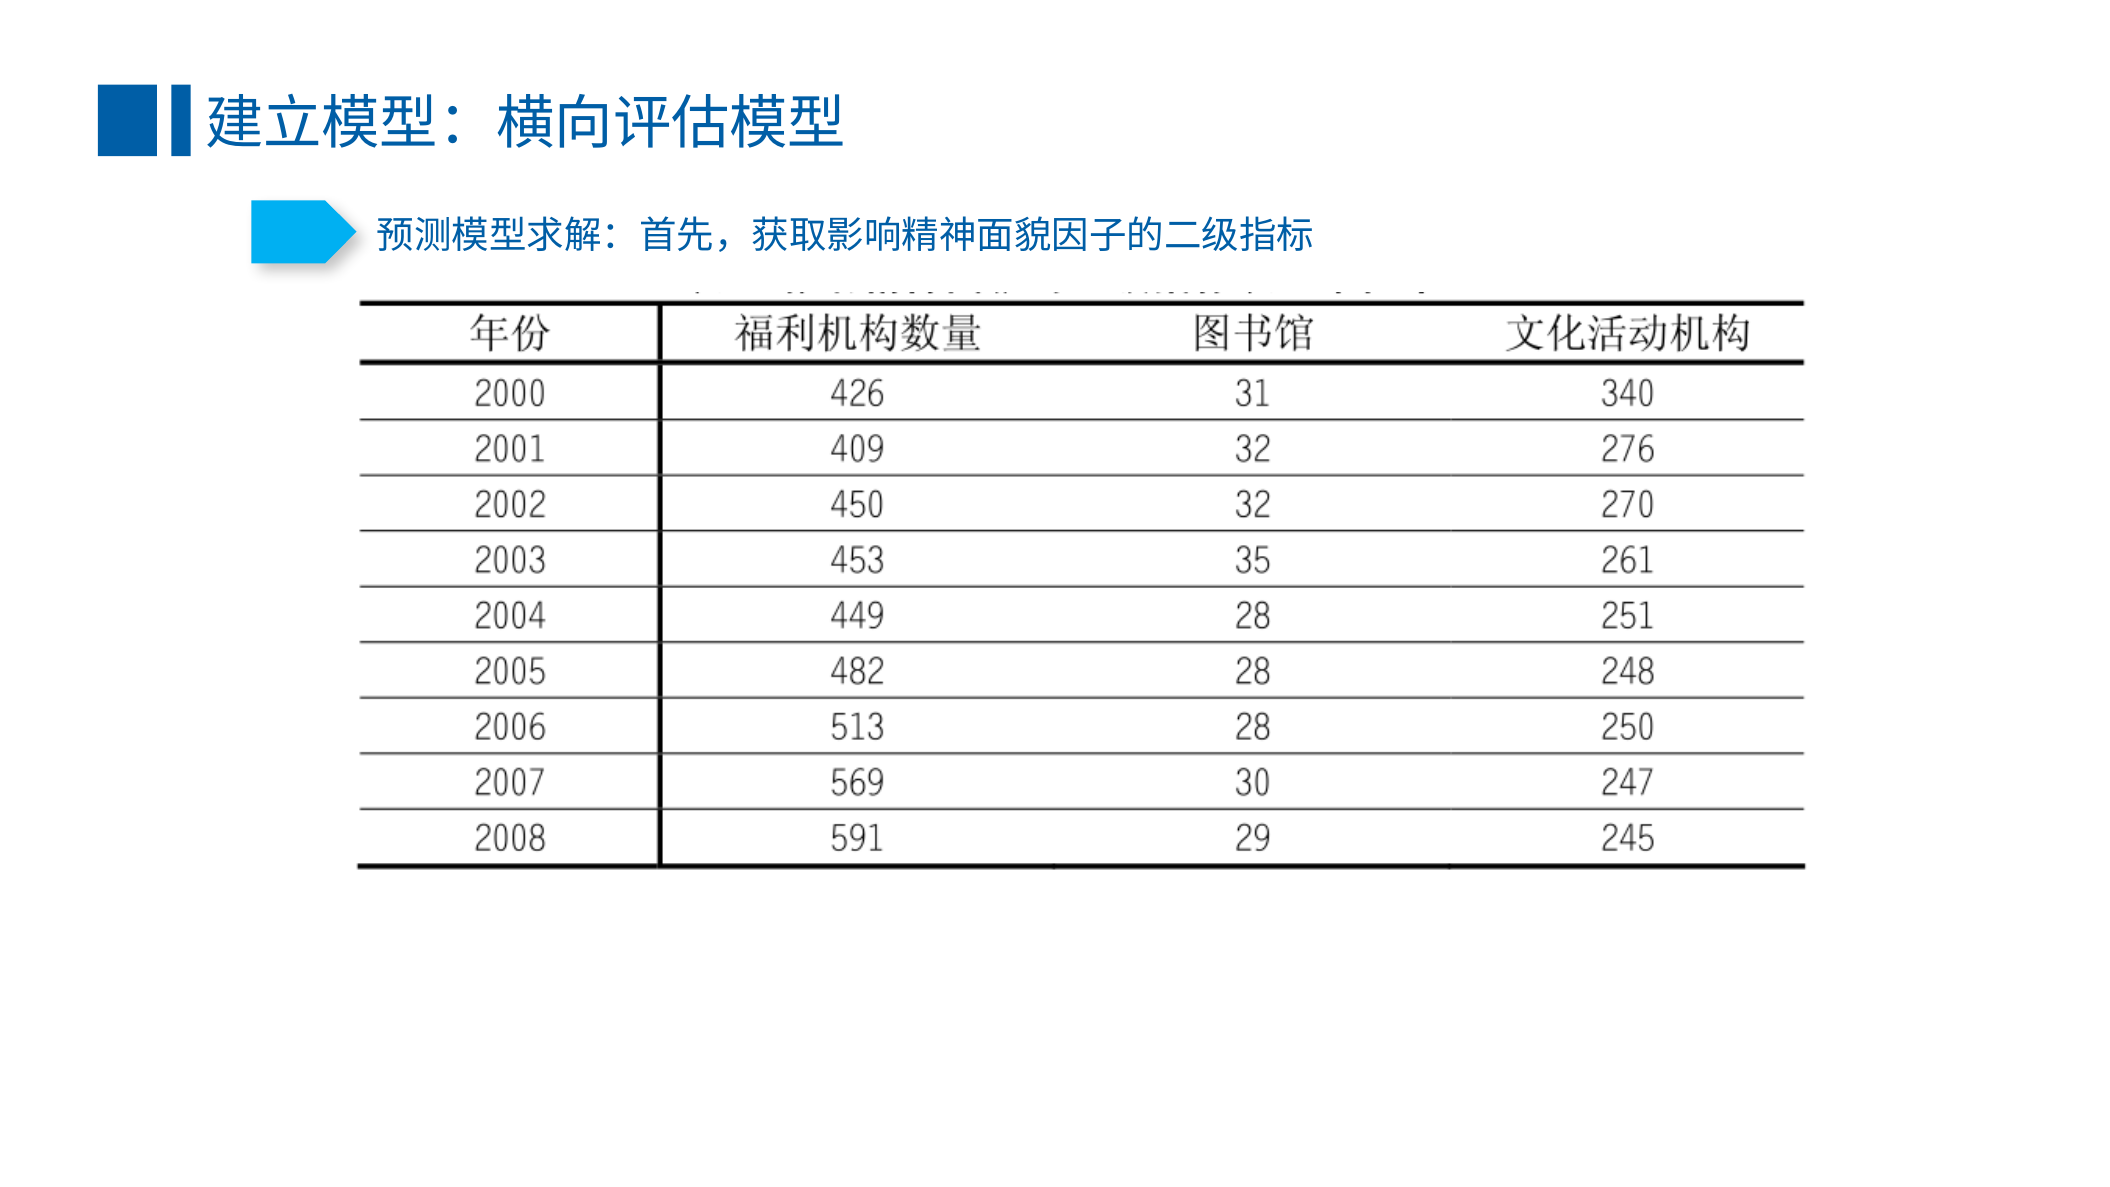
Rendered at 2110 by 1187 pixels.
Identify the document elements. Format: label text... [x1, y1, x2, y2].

picture [355, 292, 1811, 873]
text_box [97, 77, 986, 164]
text_box 预测模型求解：首先，获取影响精神面貌因子的二级指标 [361, 194, 2028, 264]
text_box [250, 199, 358, 265]
